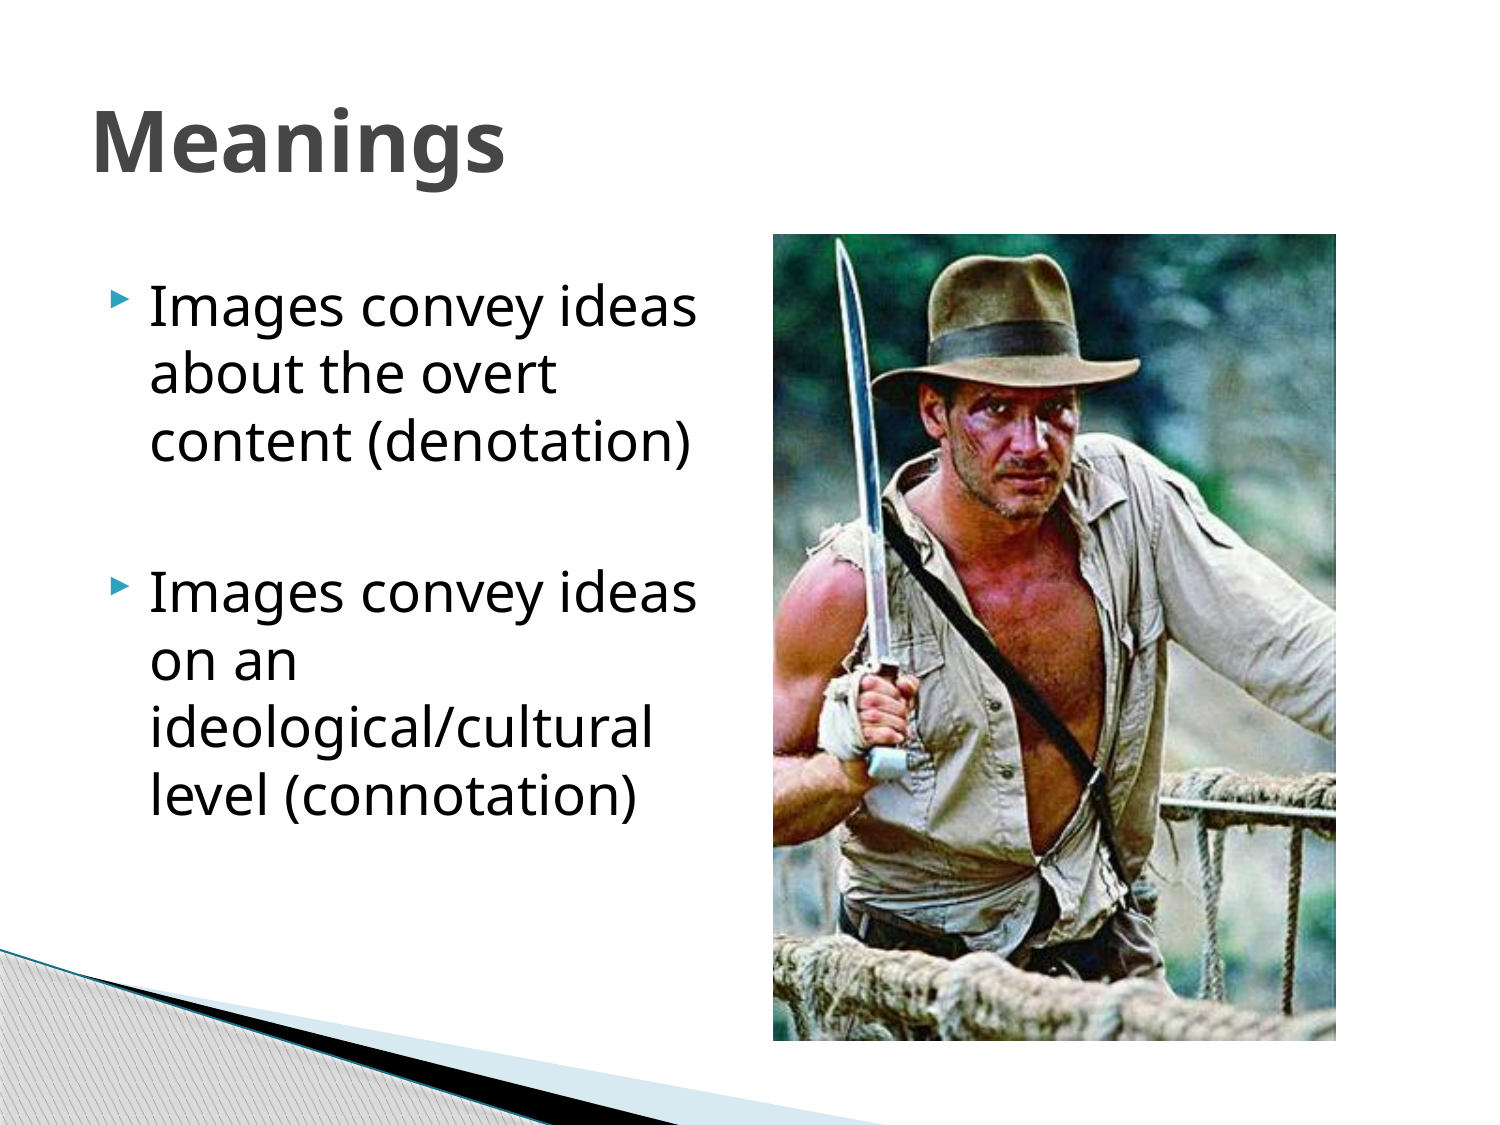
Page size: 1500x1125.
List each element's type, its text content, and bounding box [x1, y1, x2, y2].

picture [773, 234, 1337, 1041]
list Images convey ideas about the overt content (denotation) Images convey ideas on an ideological/cultural level (connotation) [75, 262, 727, 1005]
title Meanings [75, 45, 1425, 233]
